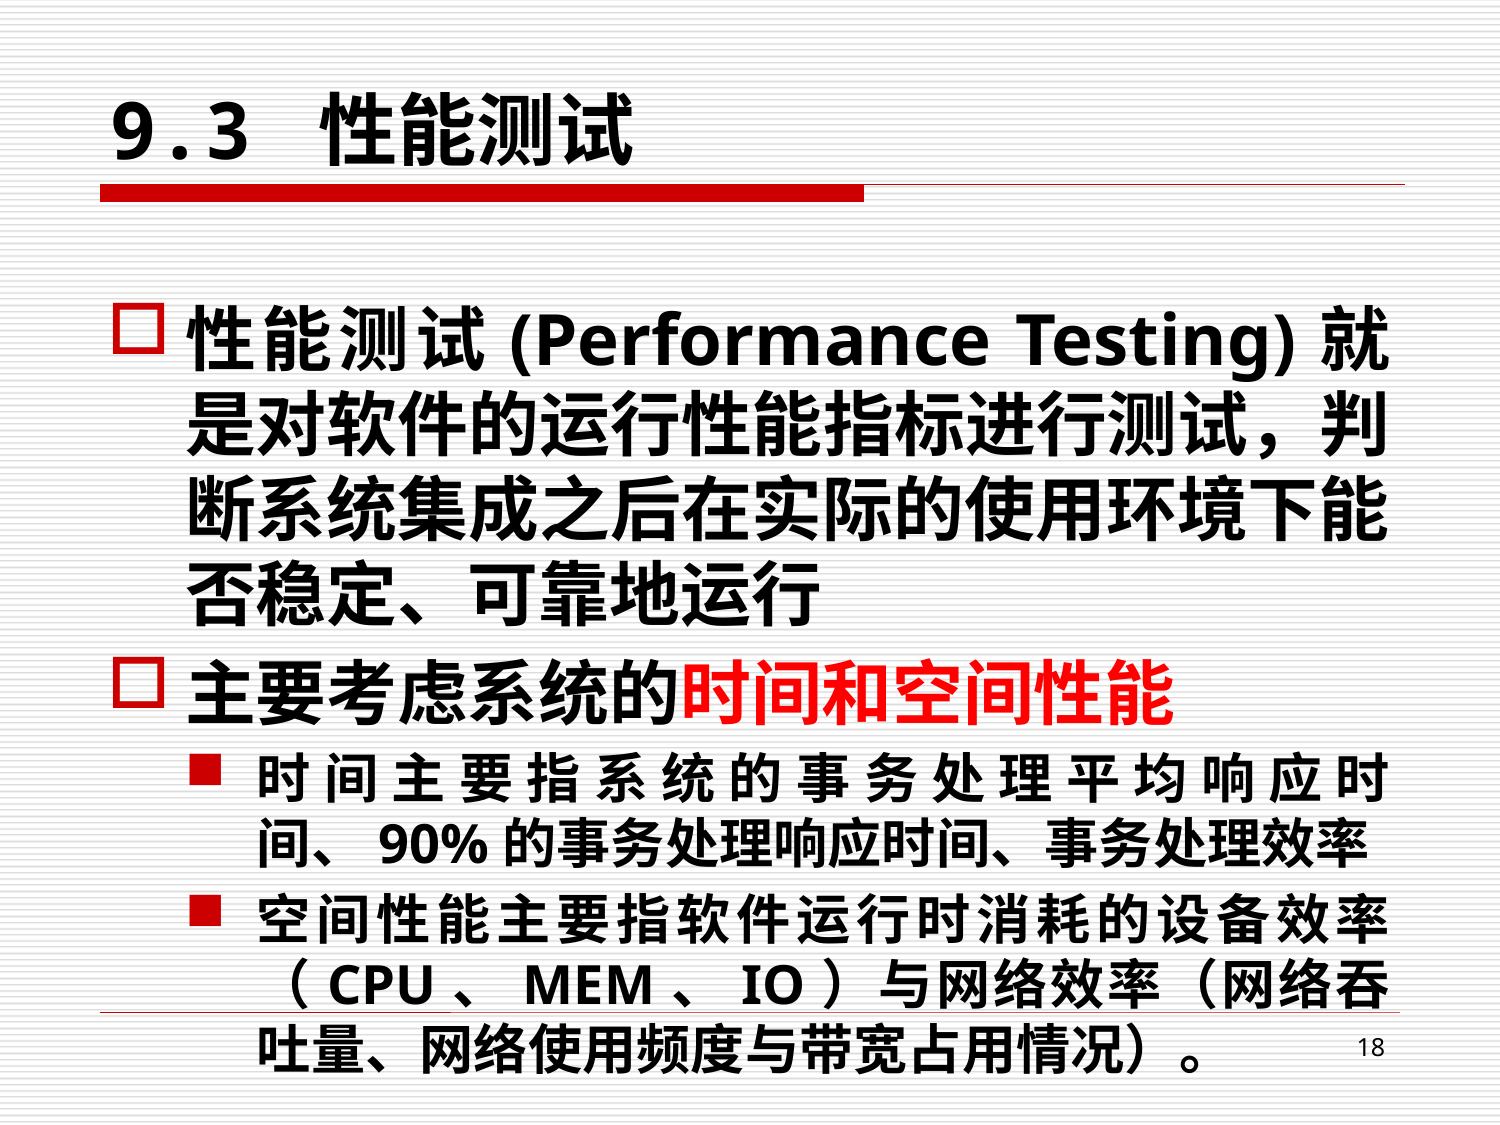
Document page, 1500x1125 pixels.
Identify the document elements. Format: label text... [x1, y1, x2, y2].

list 性能测试(Performance Testing)就是对软件的运行性能指标进行测试，判断系统集成之后在实际的使用环境下能否稳定、可靠地运行 主要考虑系统的时间和空间性能 时间主要指系统的事务处理平均响应时间、90%的事务处理响应时间、事务处理效率 空间性能主要指软件运行时消耗的设备效率（CPU、MEM、IO）与网络效率（网络吞吐量、网络使用频度与带宽占用情况）。 [92, 287, 1406, 988]
text_box 18 [1074, 1024, 1400, 1103]
picture [0, 0, 1500, 1125]
title 9.3 性能测试 [94, 0, 1407, 184]
